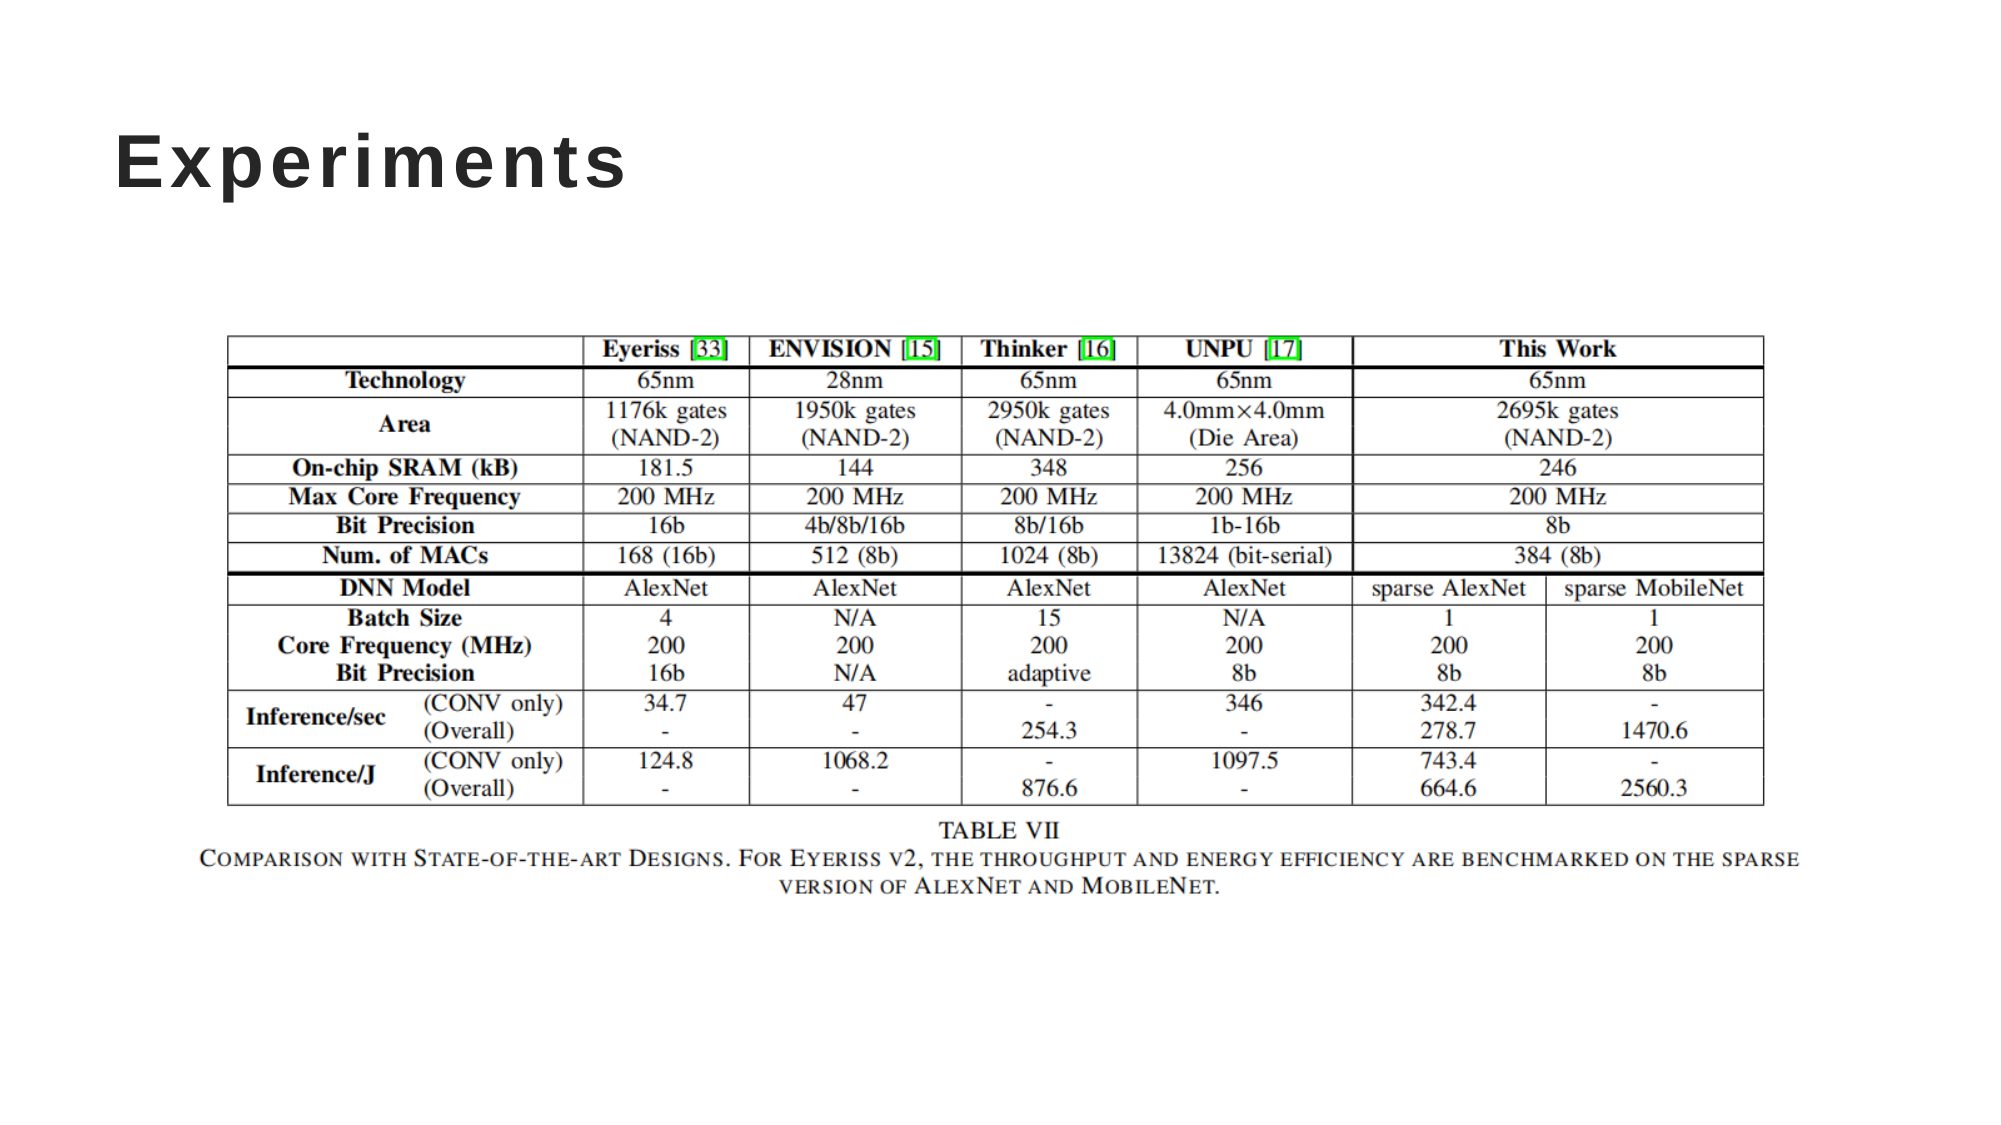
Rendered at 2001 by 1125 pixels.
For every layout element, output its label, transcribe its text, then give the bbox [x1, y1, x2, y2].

title Experiments [99, 99, 1900, 216]
picture [156, 288, 1872, 941]
